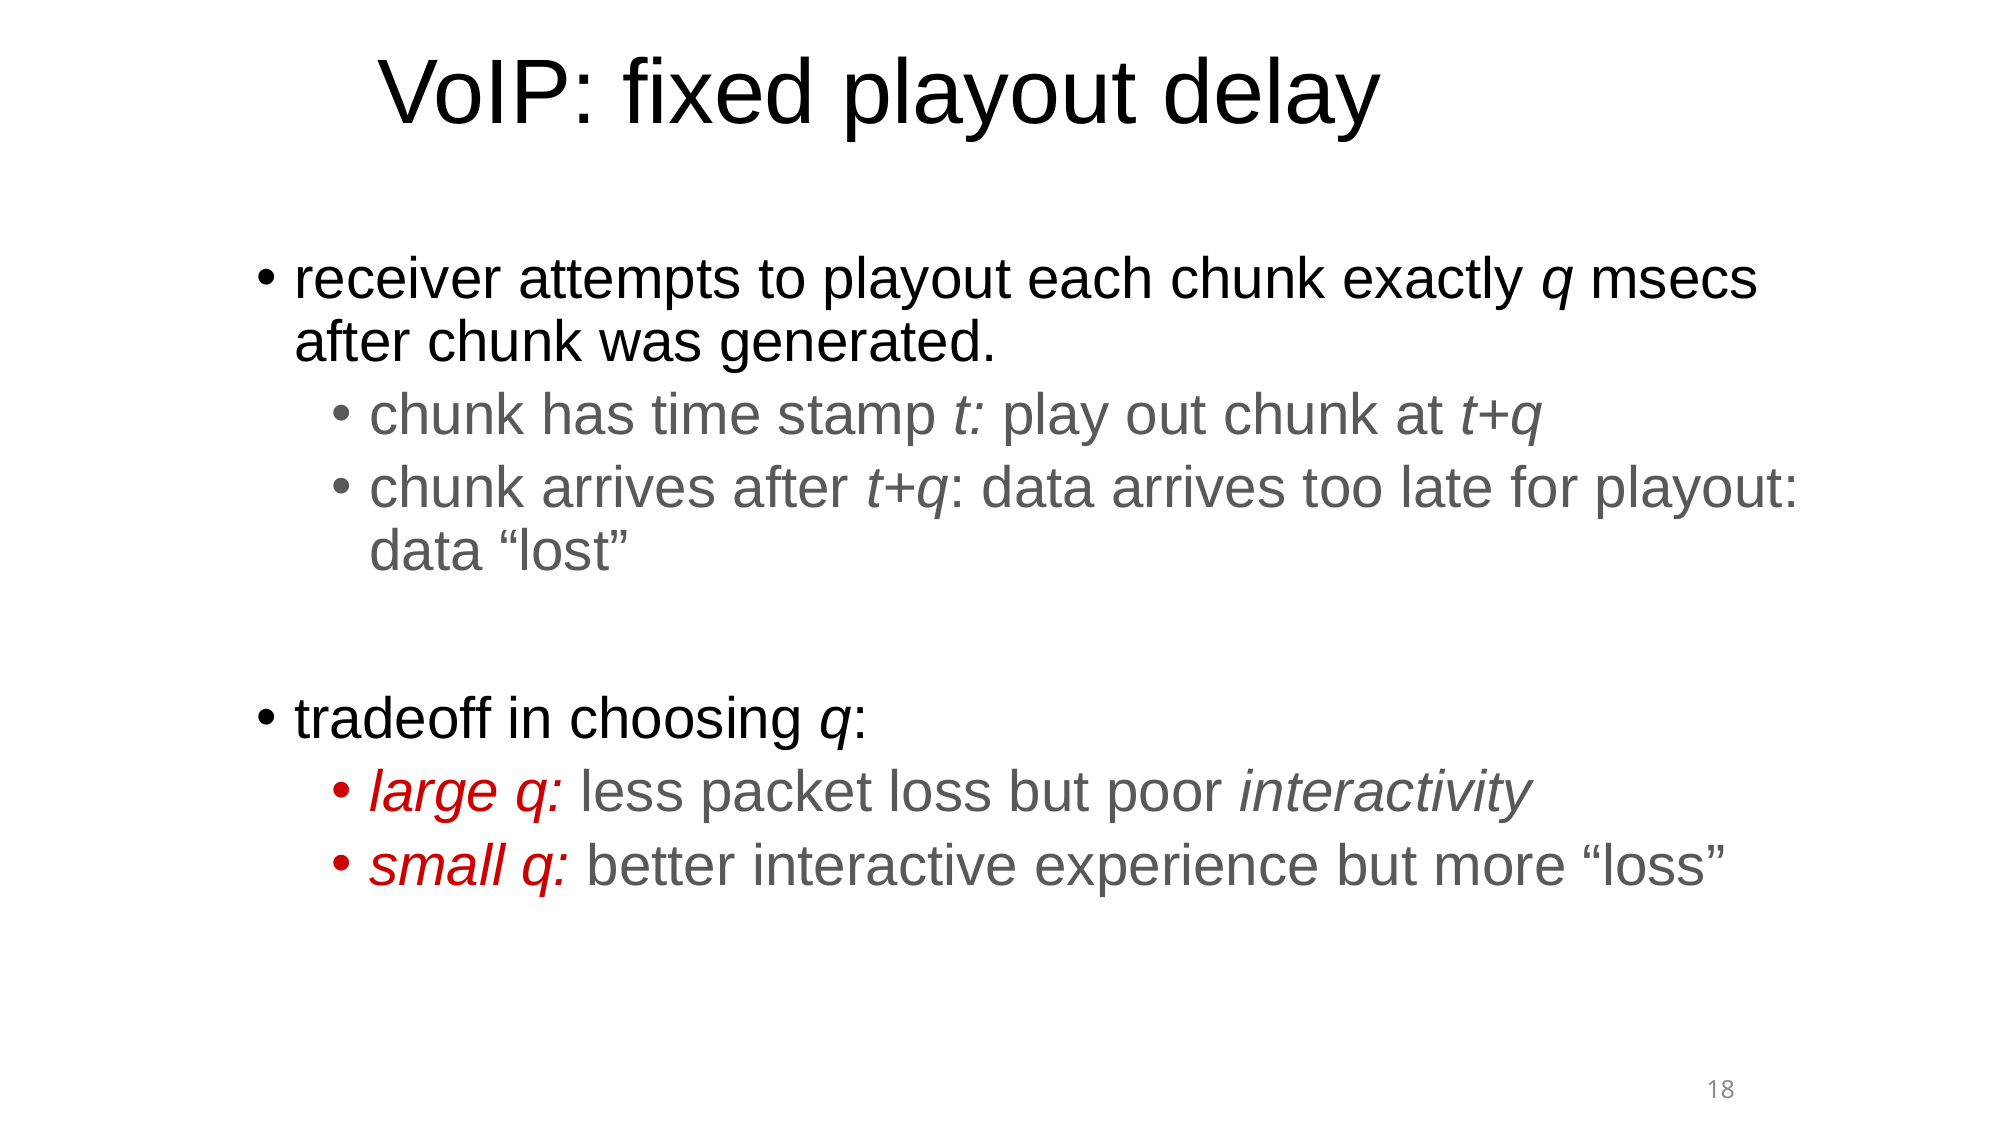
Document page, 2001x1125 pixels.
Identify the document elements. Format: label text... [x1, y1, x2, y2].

slide_number 18 [1637, 1068, 1750, 1113]
title VoIP: fixed playout delay [362, 0, 1638, 188]
list receiver attempts to playout each chunk exactly q msecs after chunk was generated. chunk has time stamp t: play out chunk at t+q chunk arrives after t+q: data arrives too late for playout: data “lost” tradeoff in choosing q: large q: less packet loss but poor interactivity small q: better interactive experience but more “loss” [241, 240, 1871, 1016]
